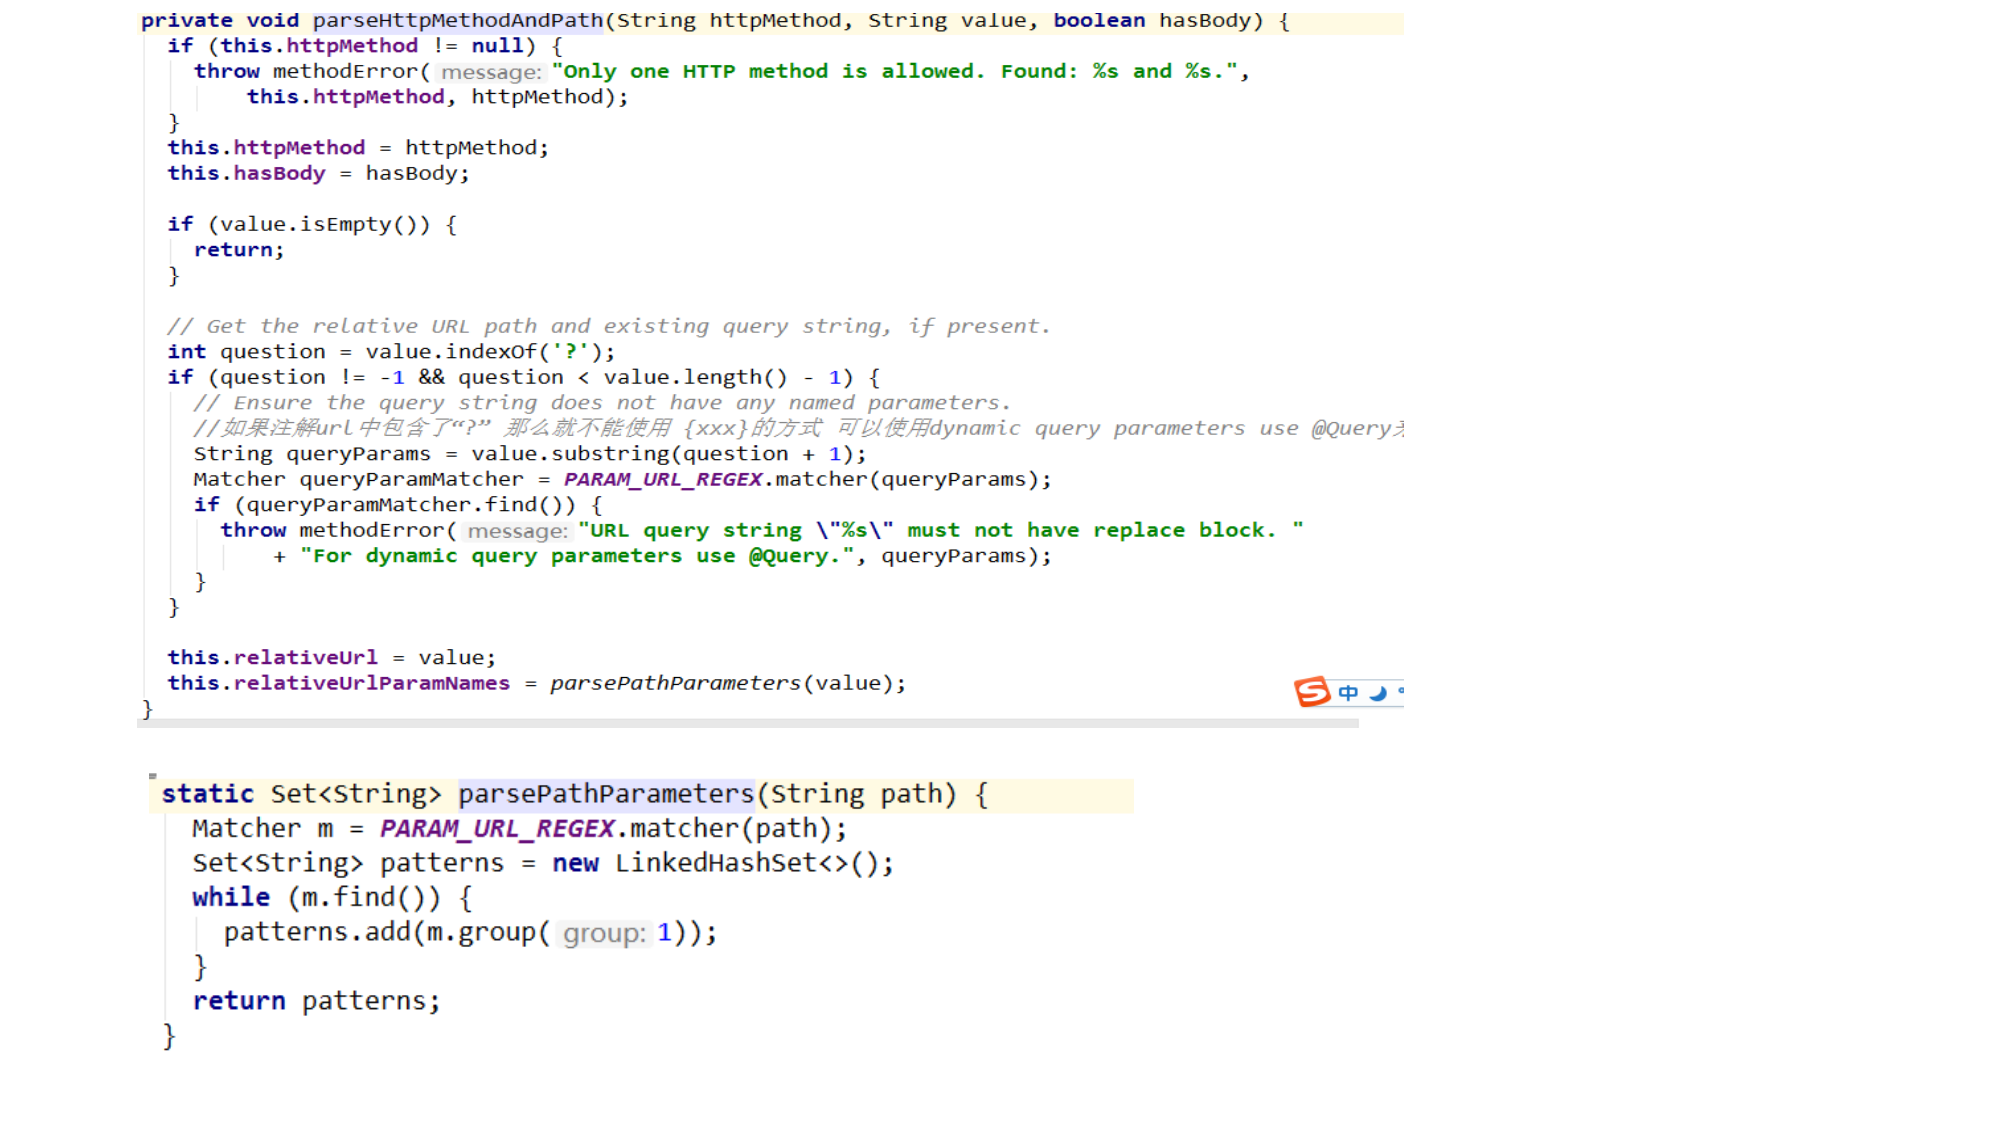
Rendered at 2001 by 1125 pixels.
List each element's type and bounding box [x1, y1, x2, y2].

list [137, 13, 1404, 728]
picture [149, 773, 1134, 1052]
